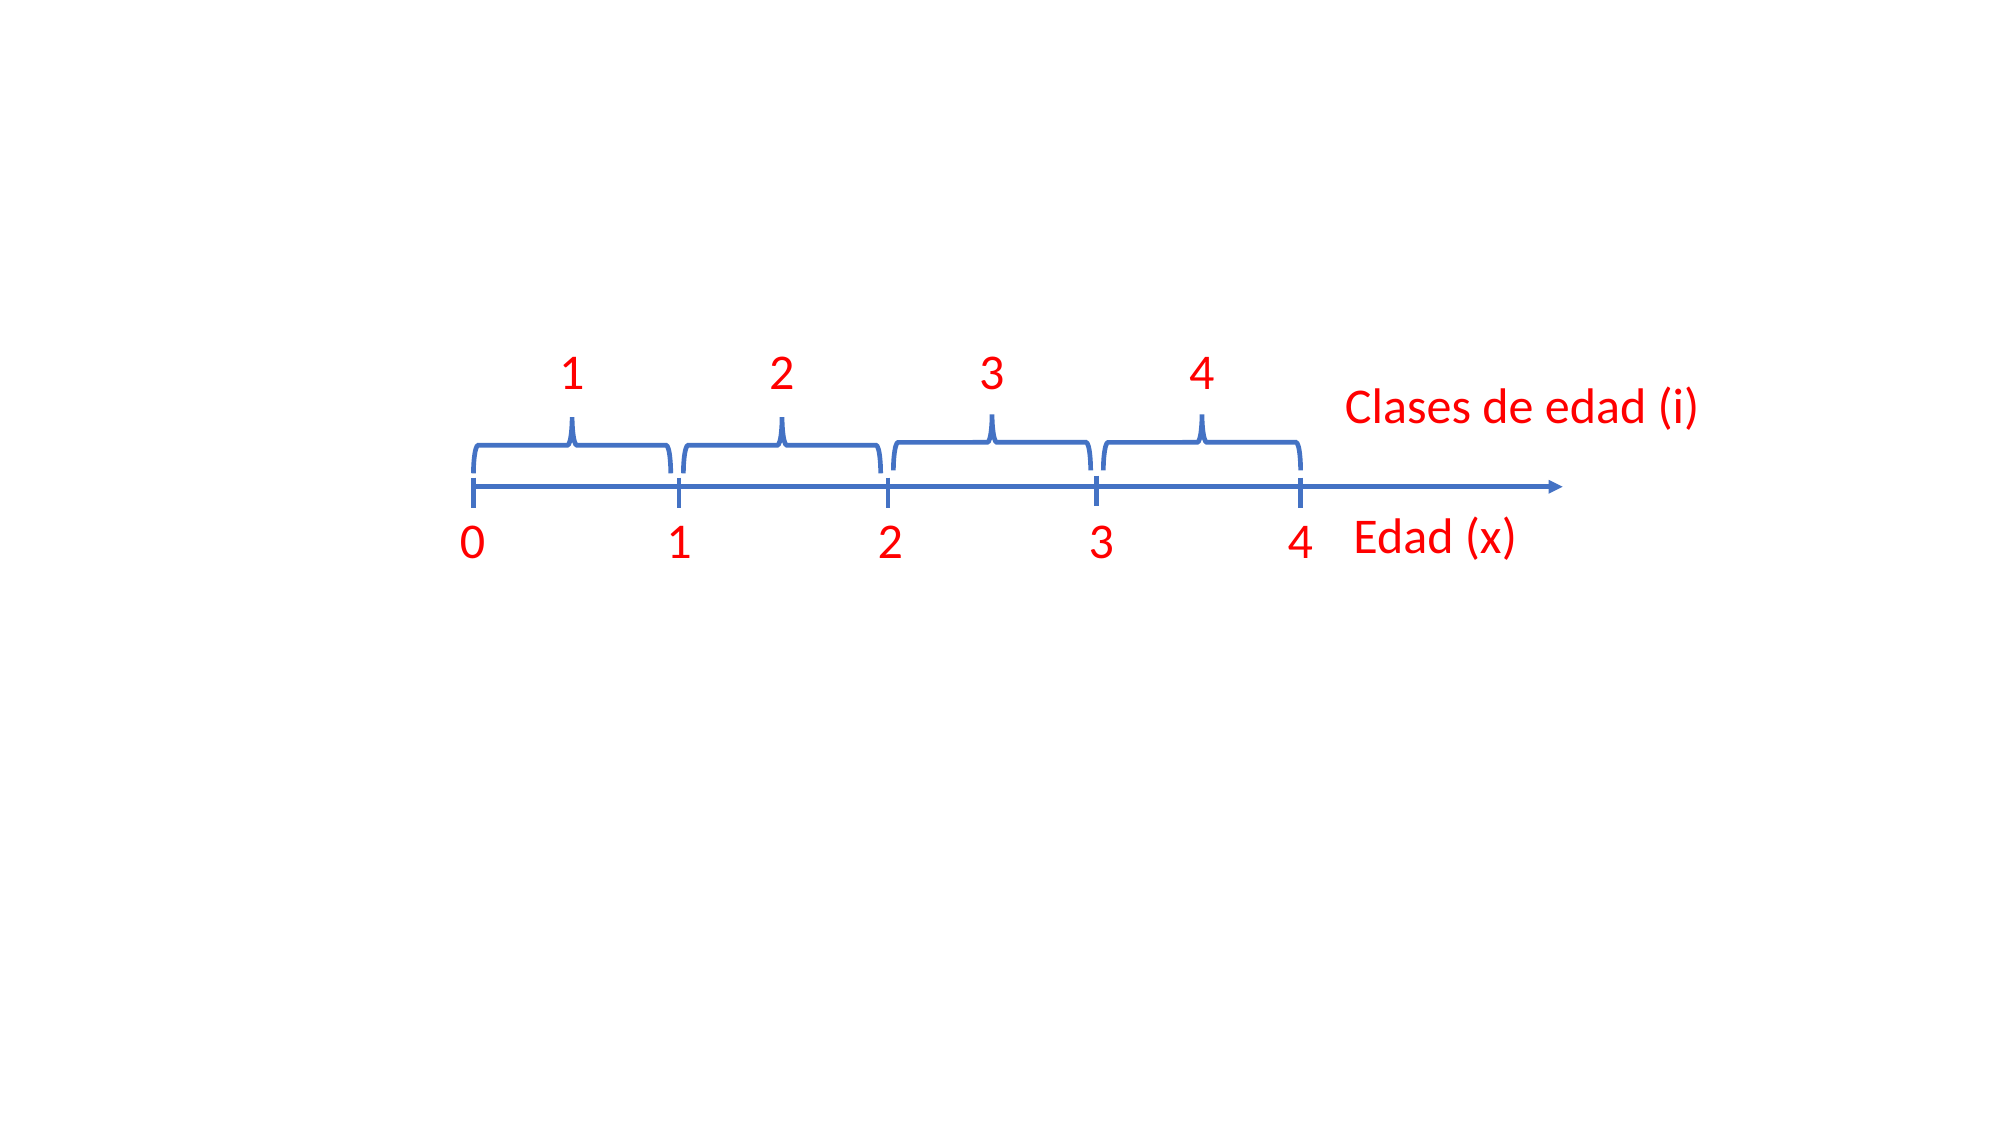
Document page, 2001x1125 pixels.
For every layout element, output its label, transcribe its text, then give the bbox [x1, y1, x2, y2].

text_box [892, 414, 1092, 471]
text_box [472, 417, 672, 474]
text_box 0 [445, 501, 501, 577]
text_box [682, 417, 882, 474]
text_box [1102, 414, 1302, 471]
text_box 3 [964, 331, 1020, 407]
text_box 2 [862, 501, 918, 577]
text_box 4 [1174, 332, 1230, 408]
text_box 3 [1073, 501, 1129, 577]
text_box Edad (x) [1338, 495, 1533, 571]
text_box Clases de edad (i) [1330, 366, 1715, 442]
text_box 4 [1272, 501, 1328, 577]
text_box 1 [651, 501, 707, 577]
text_box 1 [544, 331, 600, 407]
text_box 2 [754, 331, 810, 407]
